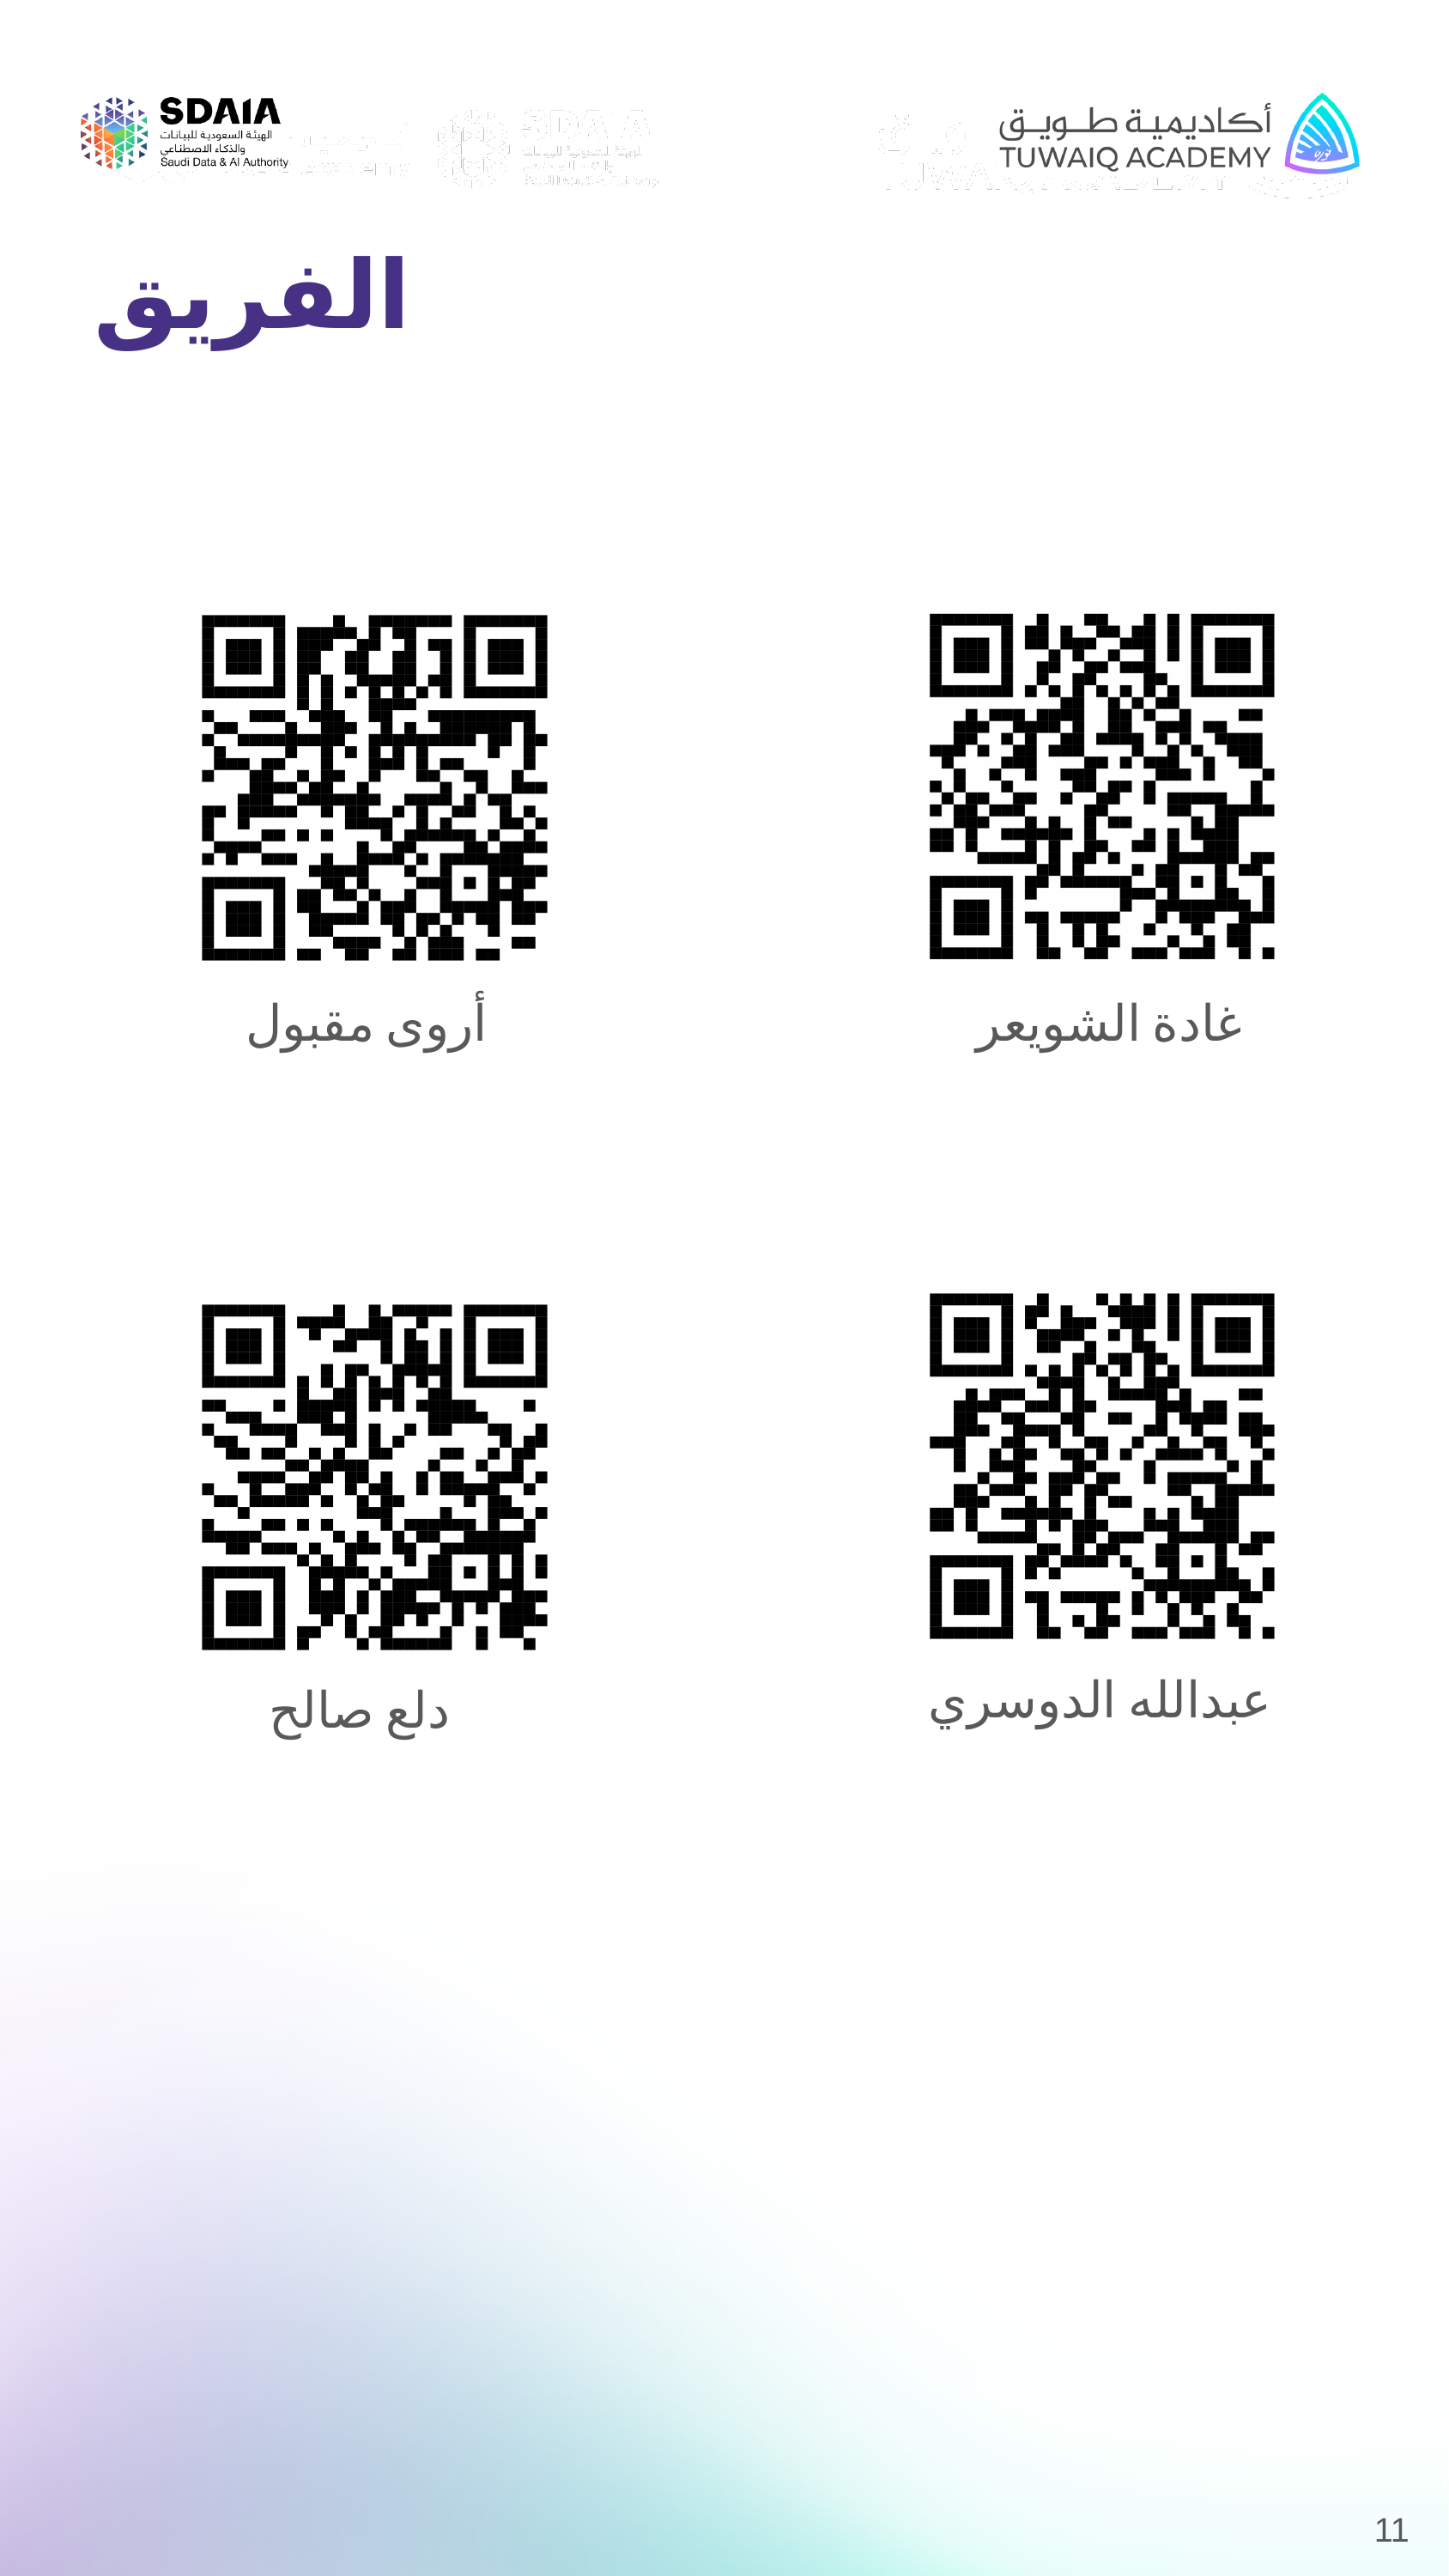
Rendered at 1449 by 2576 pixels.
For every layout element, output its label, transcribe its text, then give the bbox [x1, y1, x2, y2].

text_box غادة الشويعر [951, 984, 1256, 1058]
text_box عبدالله الدوسري [915, 1661, 1285, 1735]
text_box دلع صالح [245, 1671, 464, 1745]
picture [185, 598, 561, 975]
picture [0, 1276, 1449, 2576]
picture [912, 598, 1288, 970]
slide_number 11 [1347, 2429, 1434, 2576]
text_box الفريق [81, 204, 504, 361]
text_box أروى مقبول [233, 984, 500, 1058]
picture [81, 90, 1362, 198]
